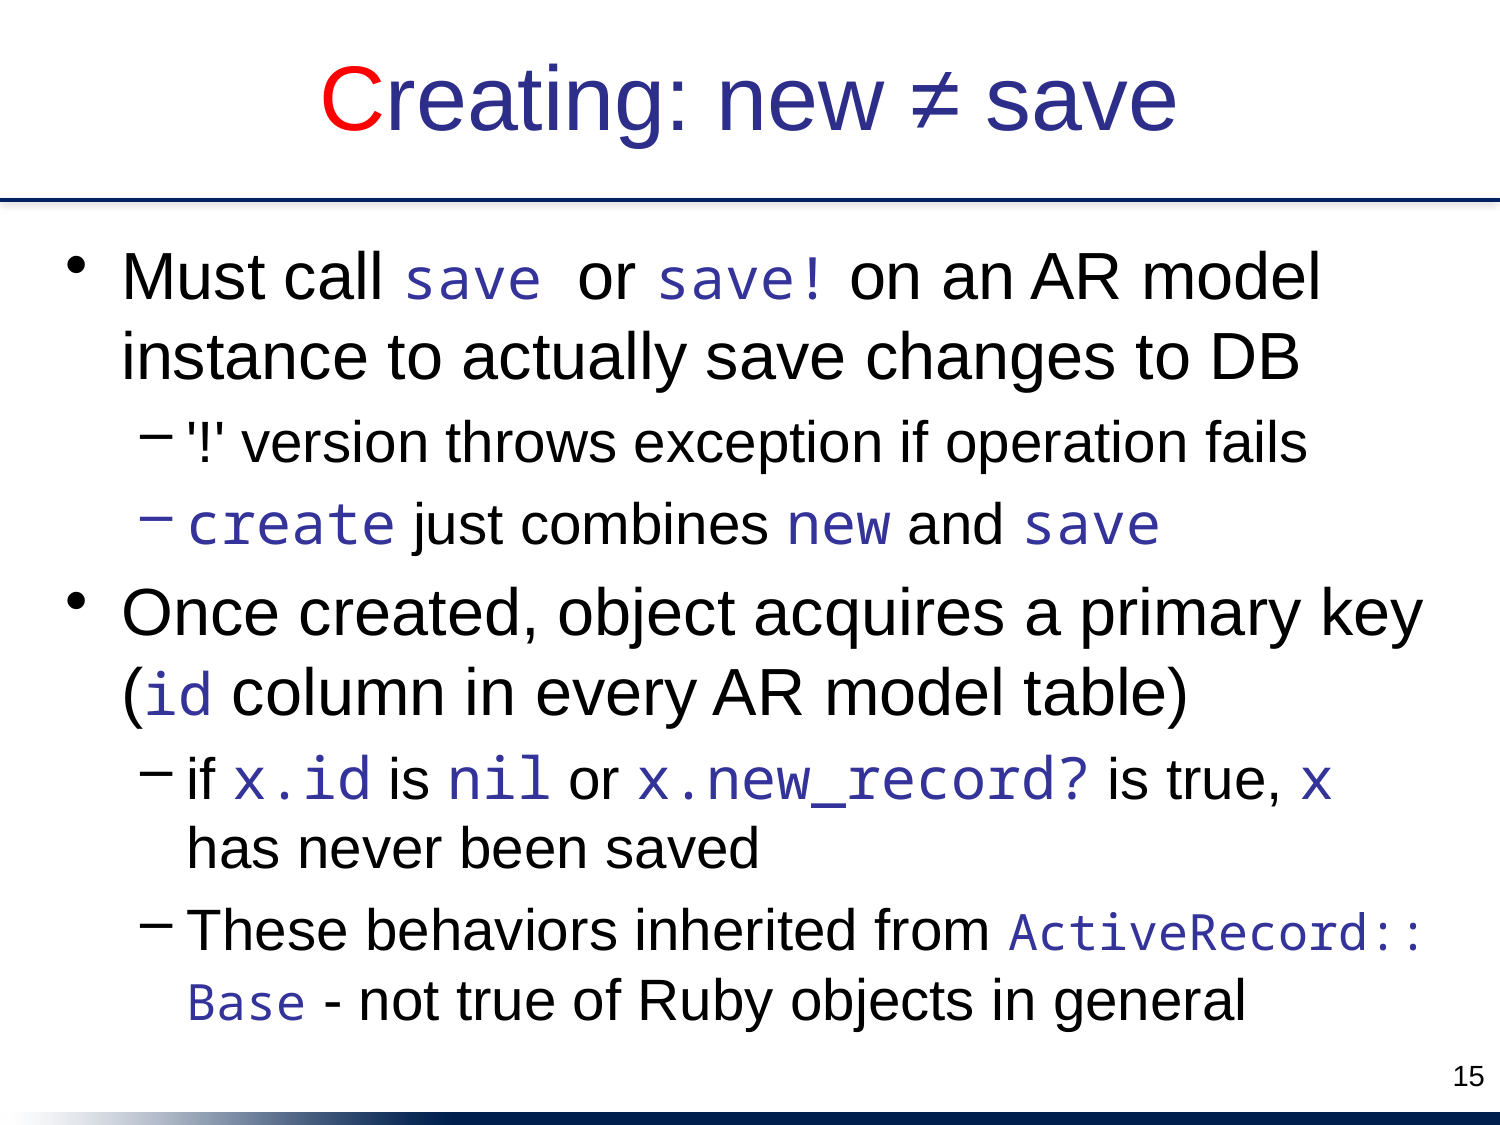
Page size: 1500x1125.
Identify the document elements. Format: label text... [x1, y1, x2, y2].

title Creating: new ≠ save [0, 0, 1500, 188]
picture [0, 1112, 1149, 1125]
list Must call save or save! on an AR model instance to actually save changes to DB '!' version throws exception if operation fails create just combines new and save Once created, object acquires a primary key (id column in every AR model table) if x.id is nil or x.new_record? is true, x has never been saved These behaviors inherited from ActiveRecord:: Base - not true of Ruby objects in general [50, 224, 1450, 1005]
slide_number 15 [1149, 1049, 1500, 1125]
